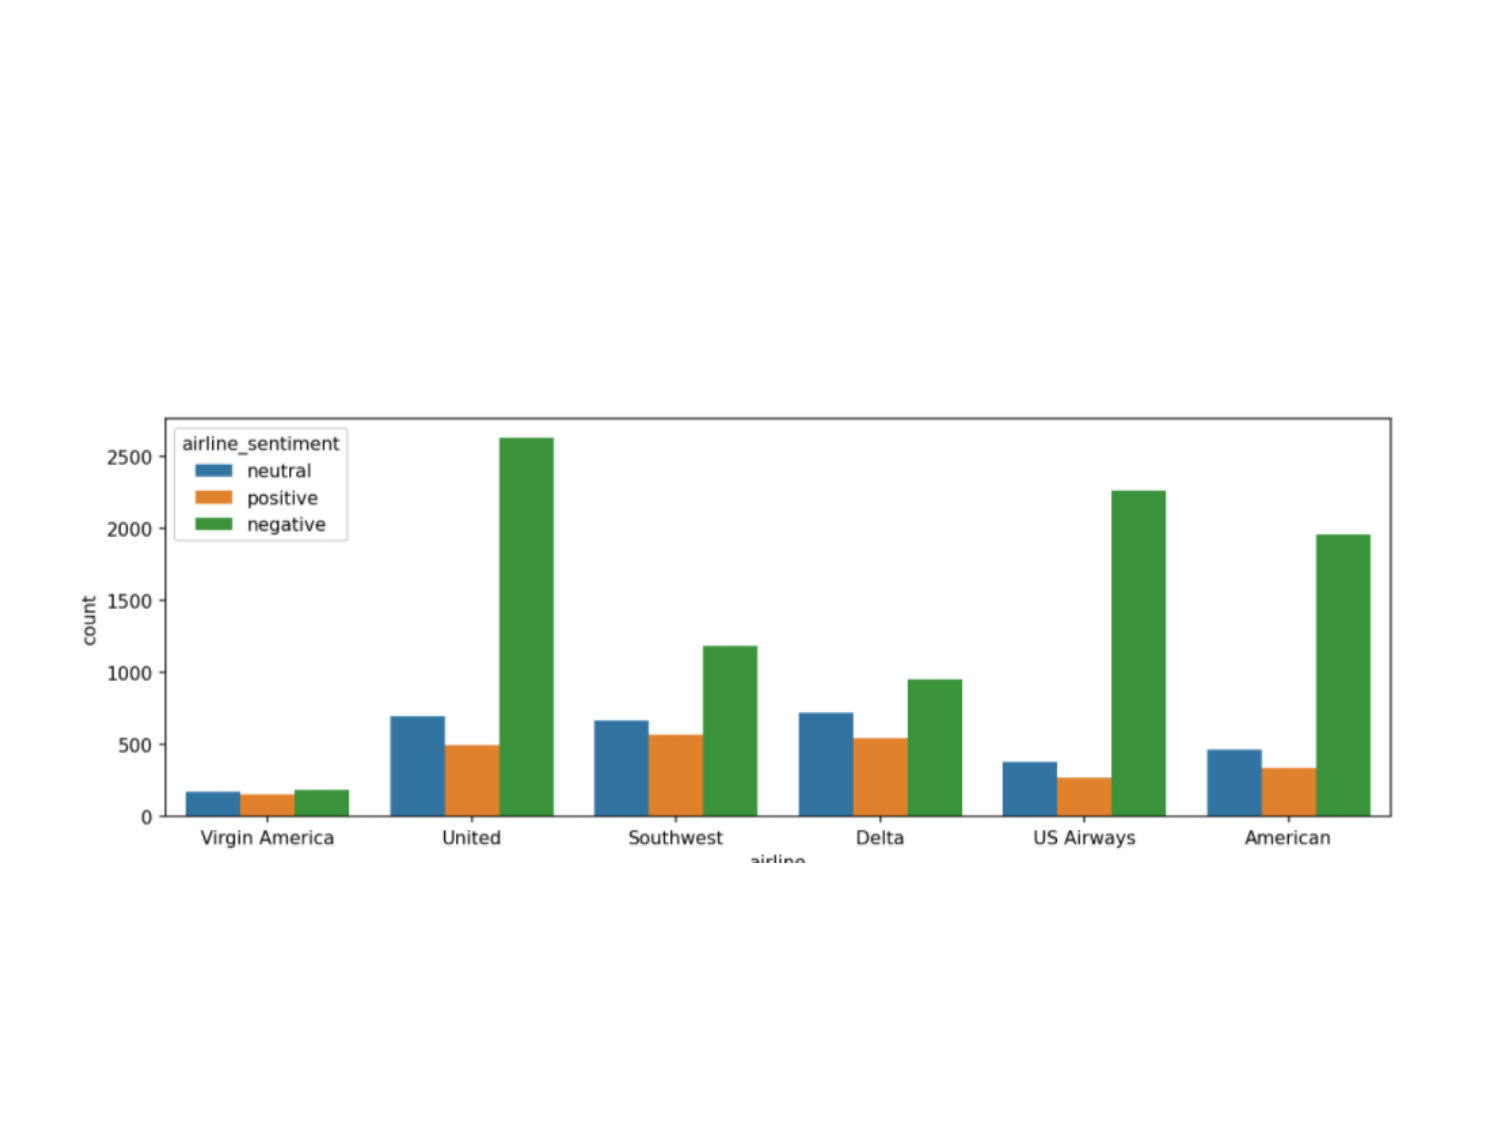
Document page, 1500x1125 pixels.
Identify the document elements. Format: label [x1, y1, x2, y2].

list [74, 404, 1426, 864]
